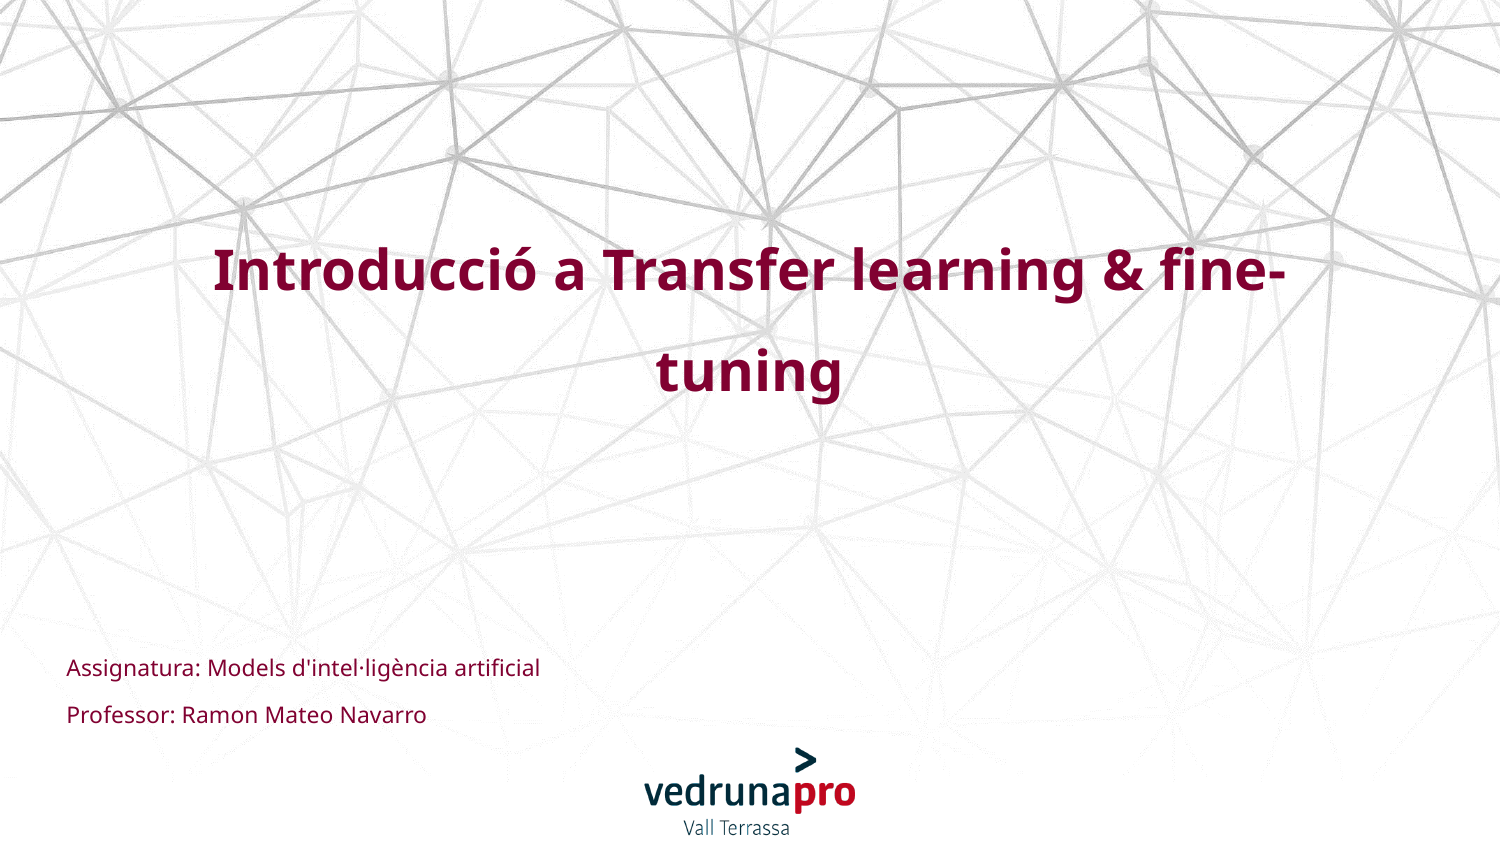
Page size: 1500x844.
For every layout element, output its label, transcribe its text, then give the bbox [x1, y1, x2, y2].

title Introducció a Transfer learning & fine-tuning [175, 194, 1325, 409]
picture [0, 0, 1500, 844]
